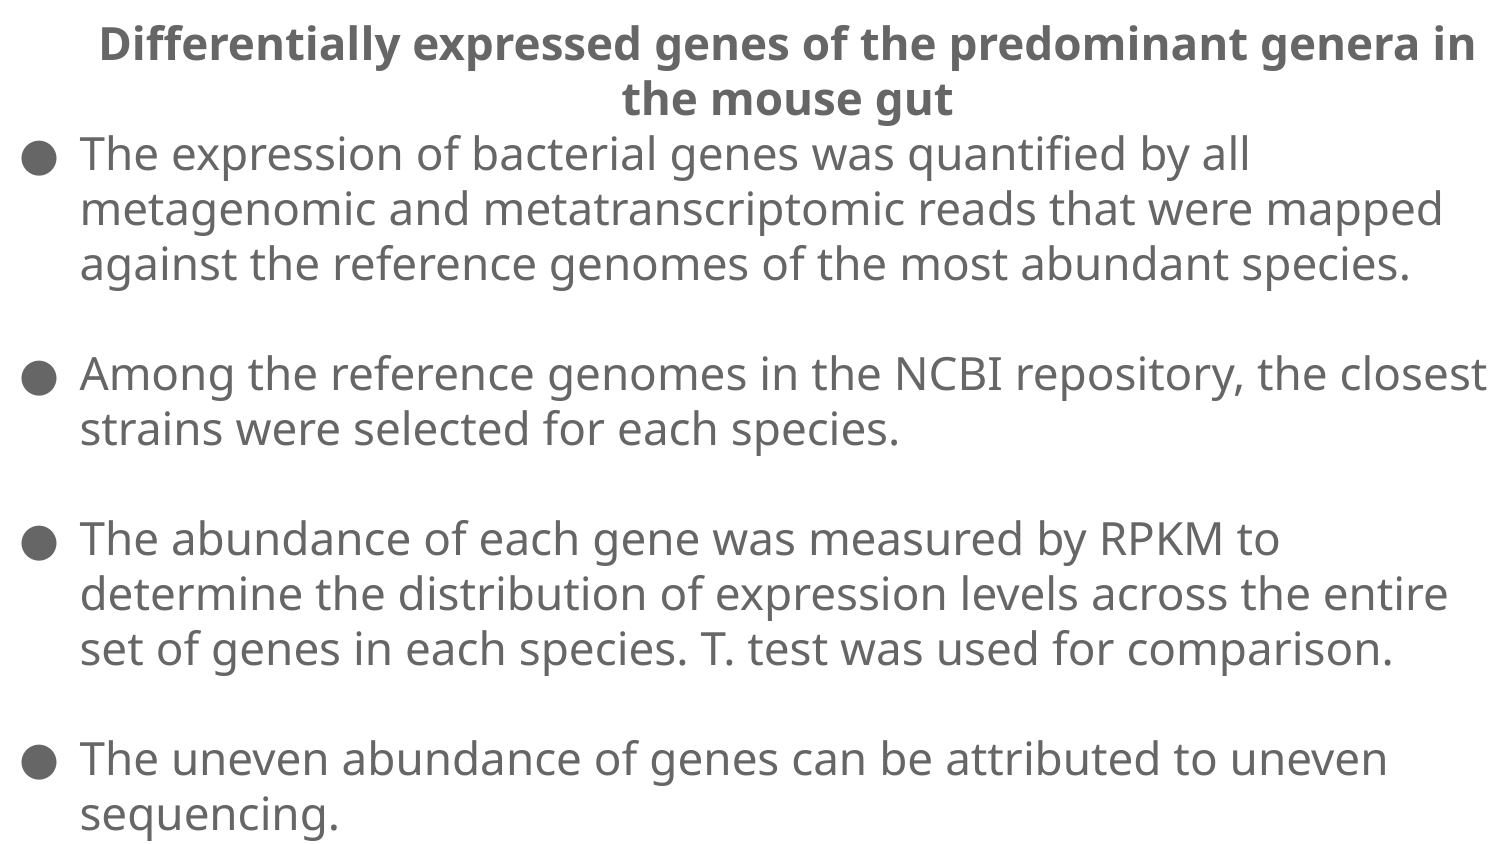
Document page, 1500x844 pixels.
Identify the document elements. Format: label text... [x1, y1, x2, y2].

list Differentially expressed genes of the predominant genera in the mouse gut The expression of bacterial genes was quantified by all metagenomic and metatranscriptomic reads that were mapped against the reference genomes of the most abundant species. Among the reference genomes in the NCBI repository, the closest strains were selected for each species. The abundance of each gene was measured by RPKM to determine the distribution of expression levels across the entire set of genes in each species. T. test was used for comparison. The uneven abundance of genes can be attributed to uneven sequencing. [0, 0, 1500, 829]
